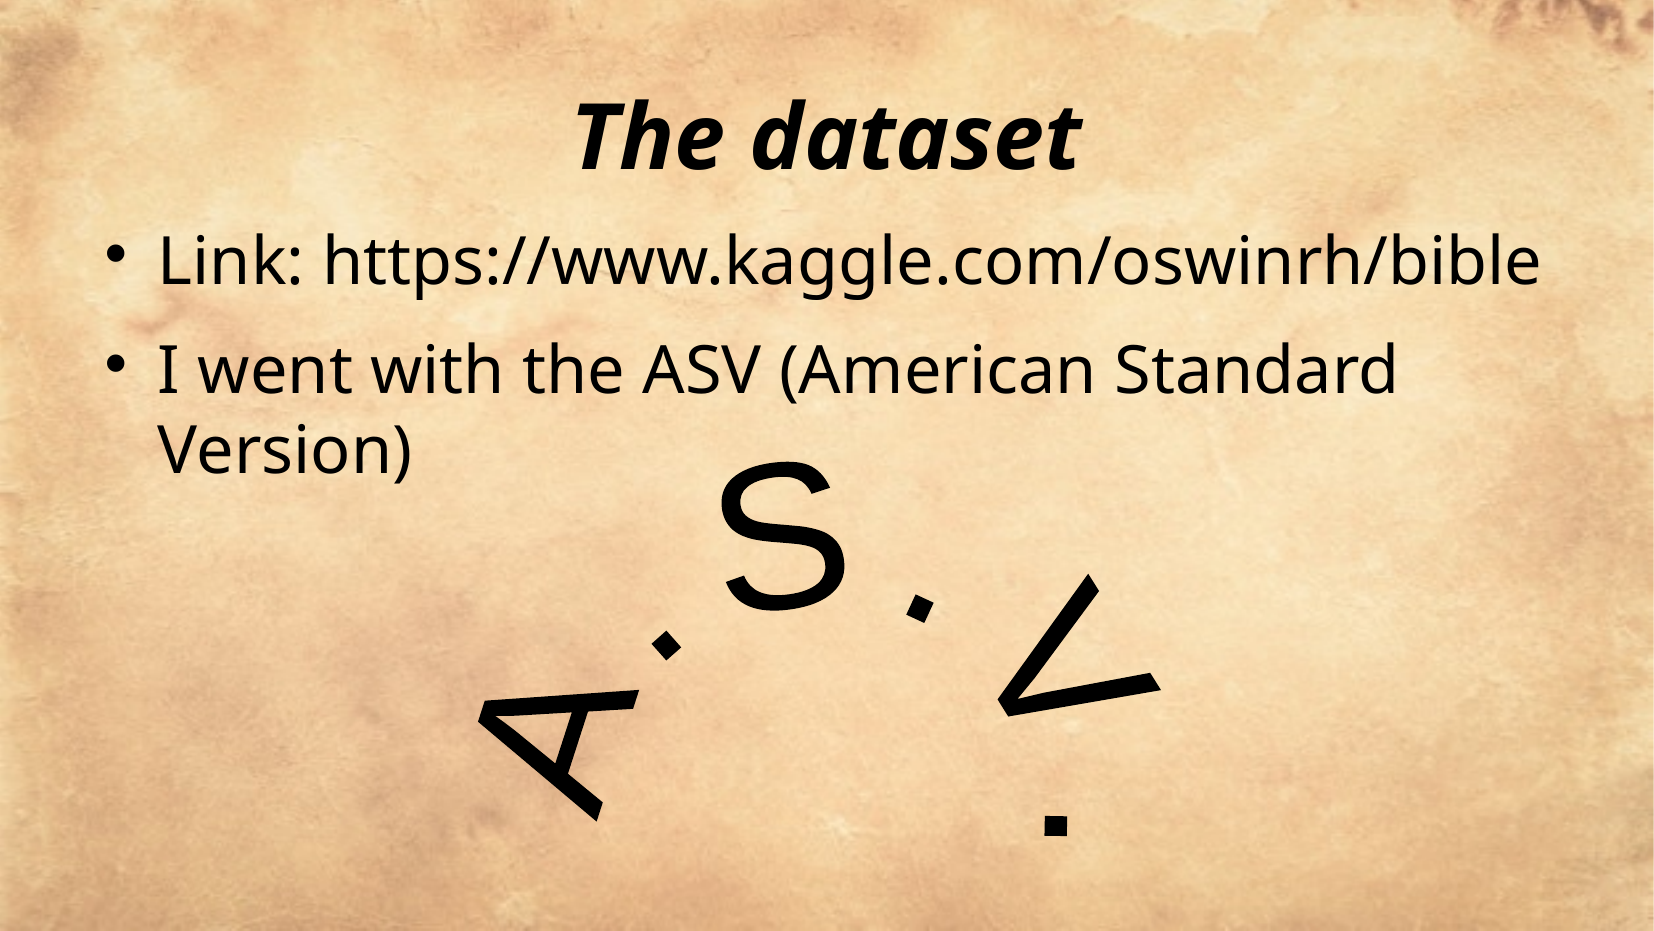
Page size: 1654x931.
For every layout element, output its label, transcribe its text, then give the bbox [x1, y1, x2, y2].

picture [0, 0, 1654, 931]
text_box Link: https://www.kaggle.com/oswinrh/bible I went with the ASV (American Standard Version) [86, 217, 1575, 757]
text_box The dataset [82, 54, 1571, 210]
